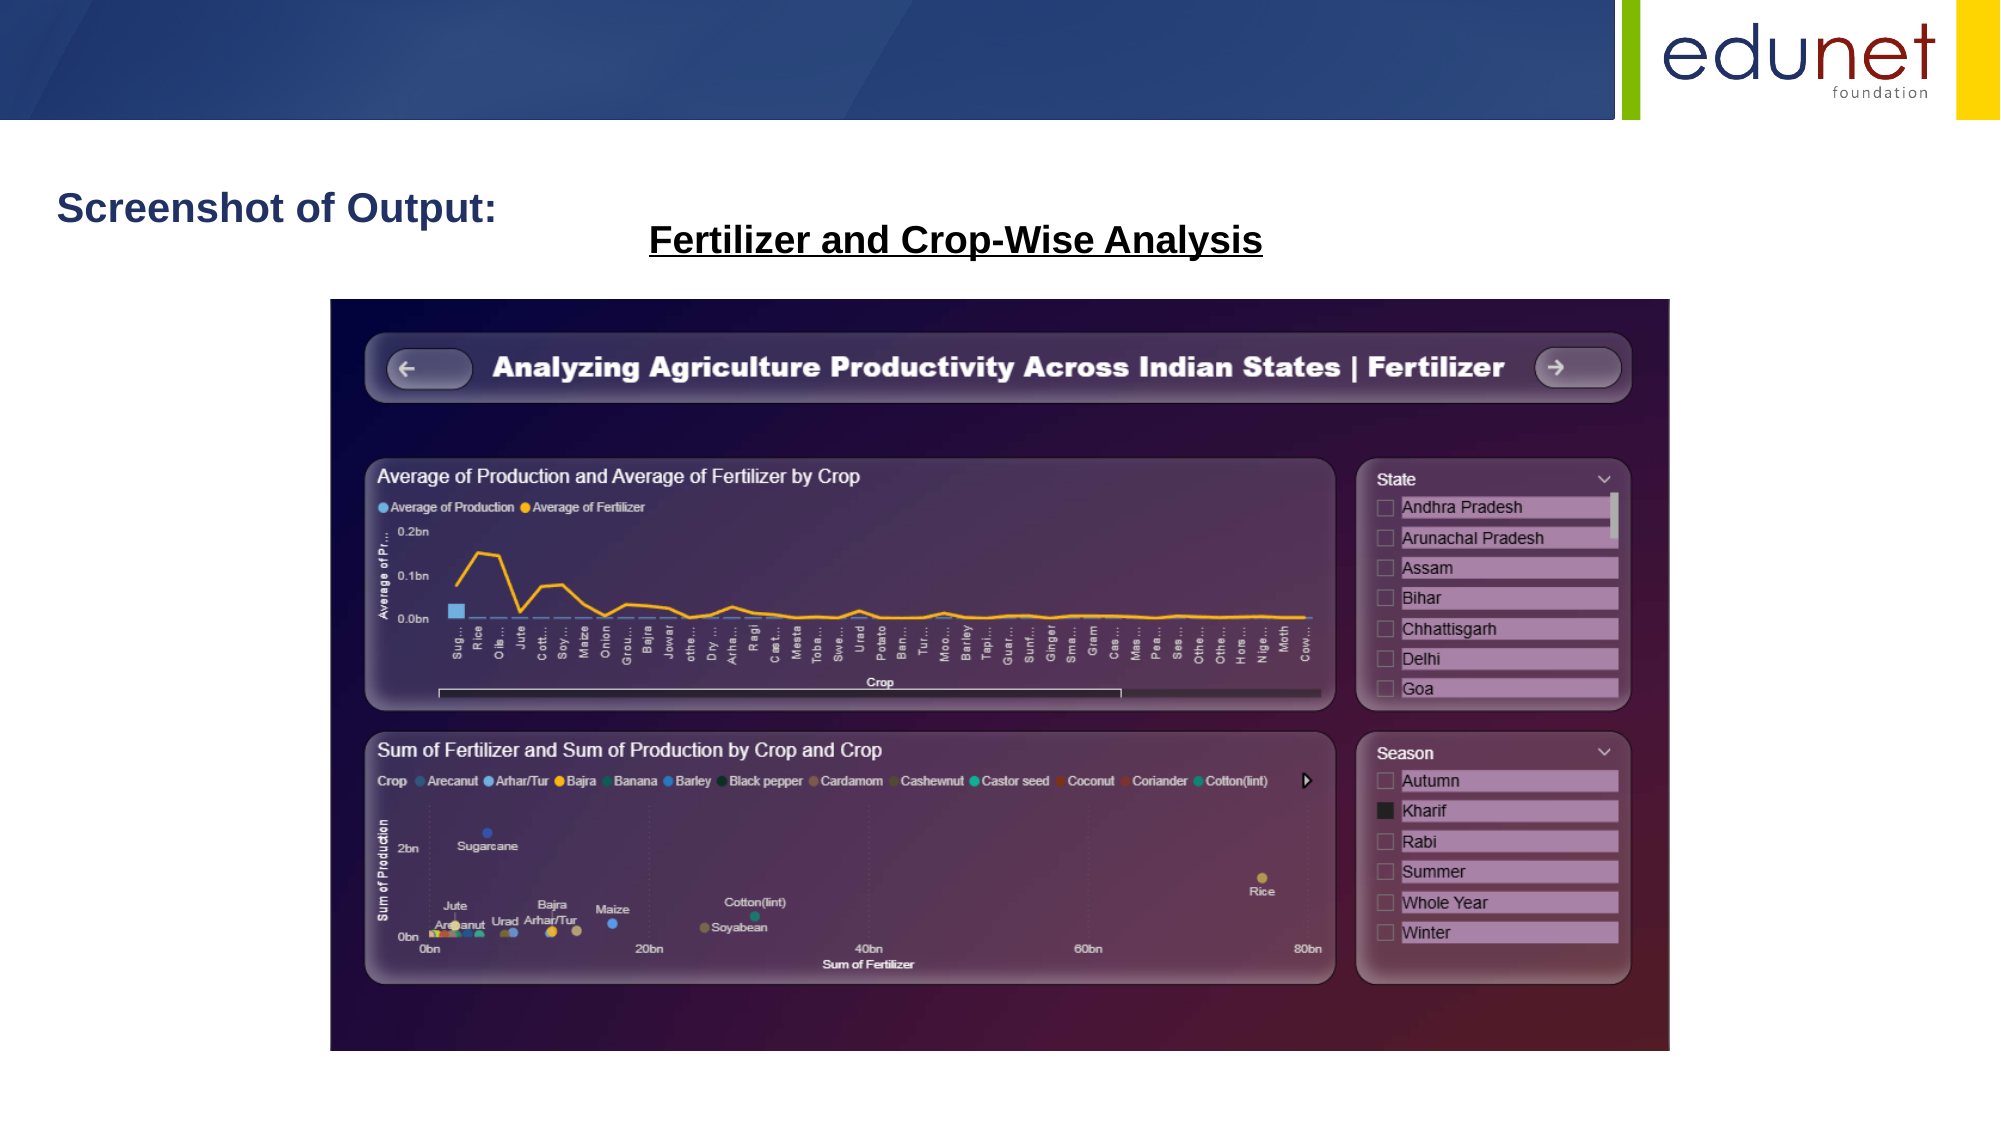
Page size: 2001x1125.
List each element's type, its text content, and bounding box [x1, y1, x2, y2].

picture [330, 299, 1670, 1051]
picture [1652, 12, 1948, 108]
text_box Screenshot of Output: [41, 172, 1043, 238]
text_box Fertilizer and Crop-Wise Analysis [634, 206, 1636, 269]
